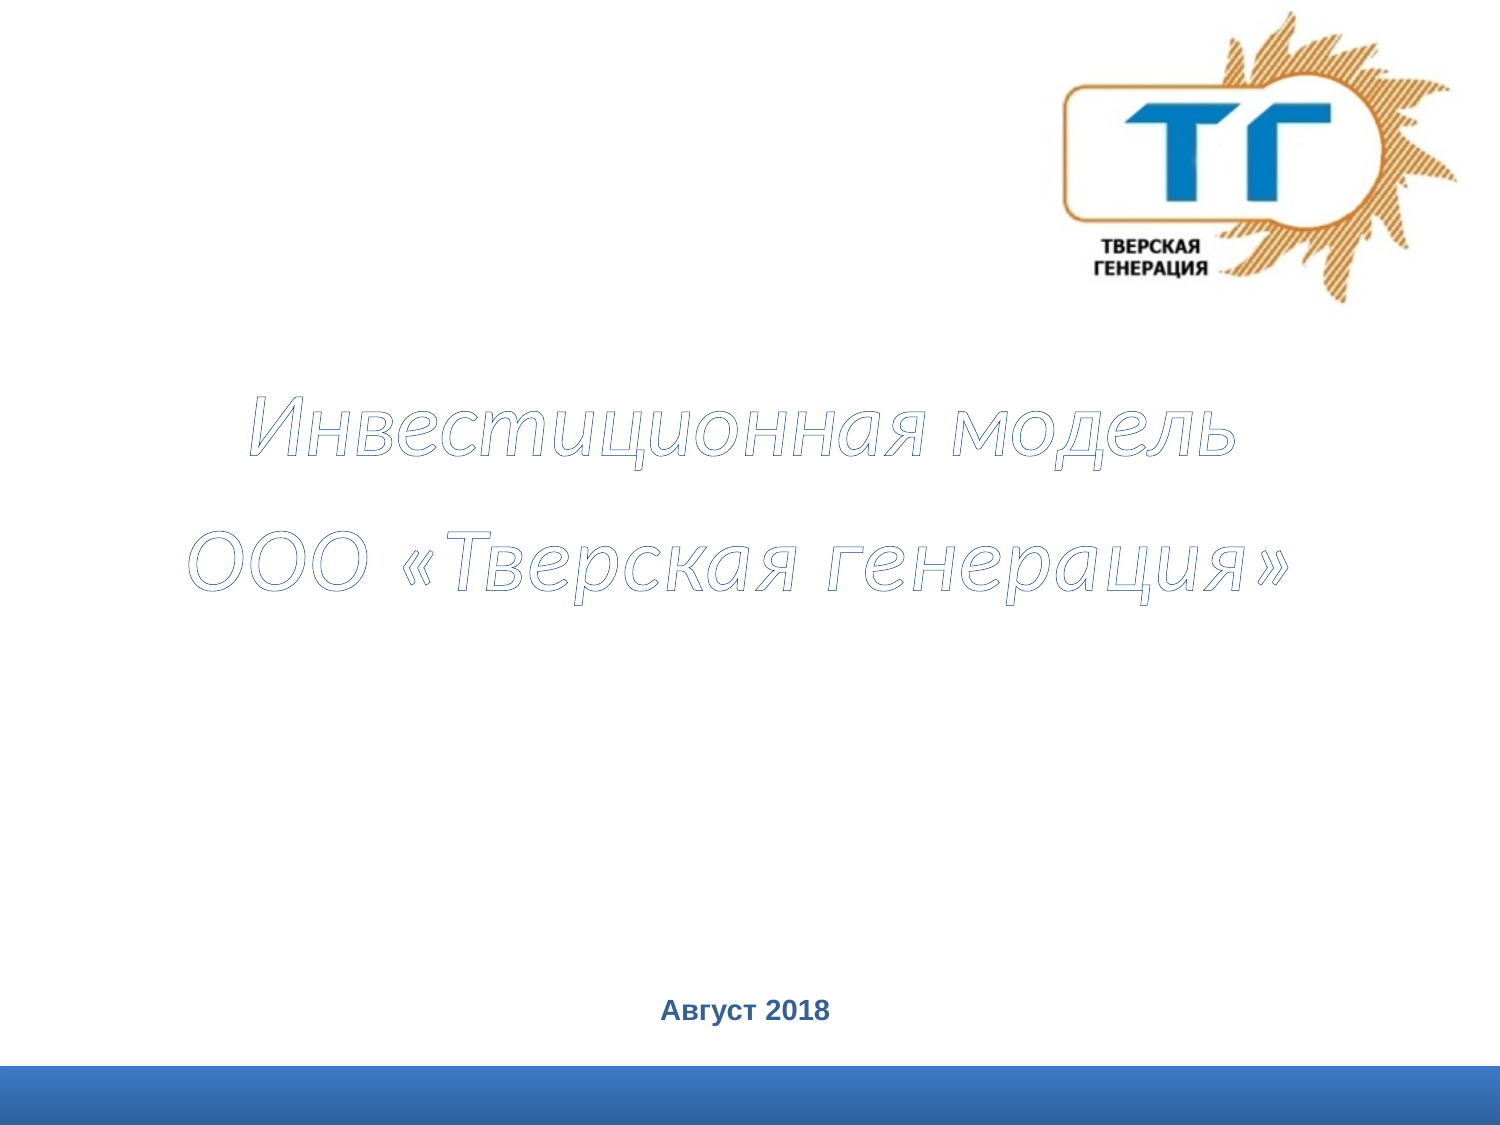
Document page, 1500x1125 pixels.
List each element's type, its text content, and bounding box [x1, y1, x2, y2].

text_box [0, 1066, 1500, 1125]
text_box Инвестиционная модель ООО «Тверская генерация» [102, 356, 1380, 617]
picture [1044, 0, 1471, 319]
text_box Август 2018 [609, 984, 881, 1034]
